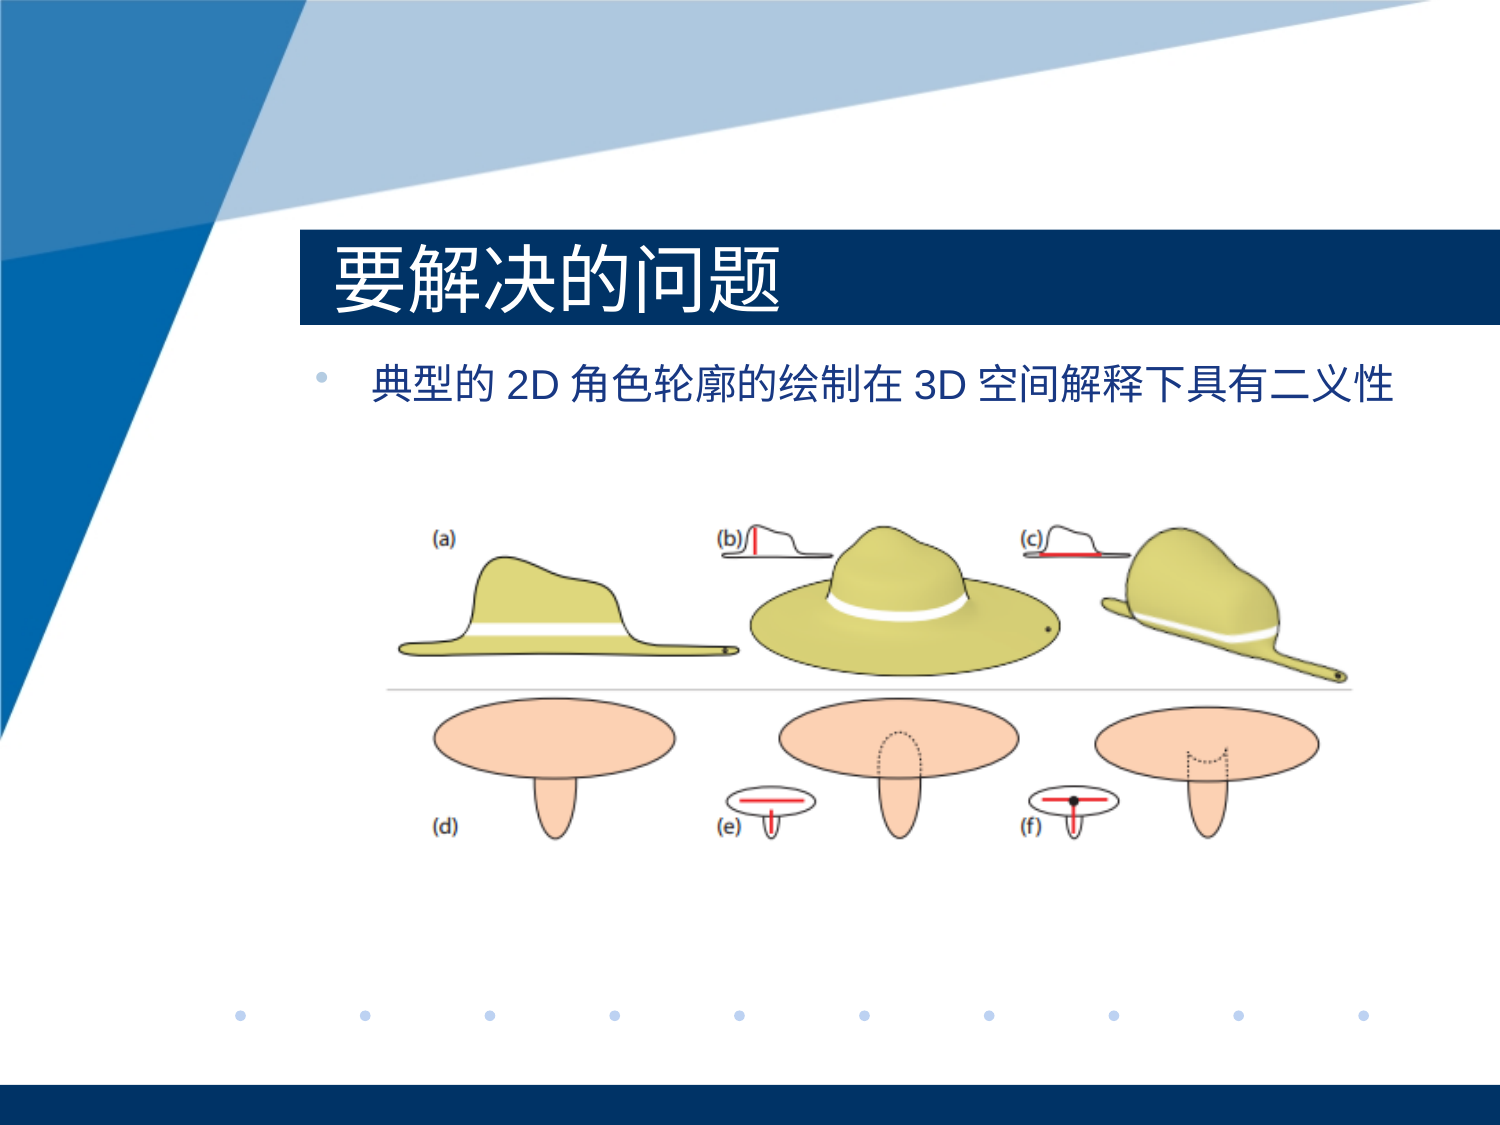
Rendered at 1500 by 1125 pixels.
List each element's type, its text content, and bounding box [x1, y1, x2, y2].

picture [347, 480, 1359, 868]
list 典型的2D角色轮廓的绘制在3D空间解释下具有二义性 [299, 349, 1453, 929]
title 要解决的问题 [299, 229, 1500, 326]
picture [0, 0, 1500, 842]
